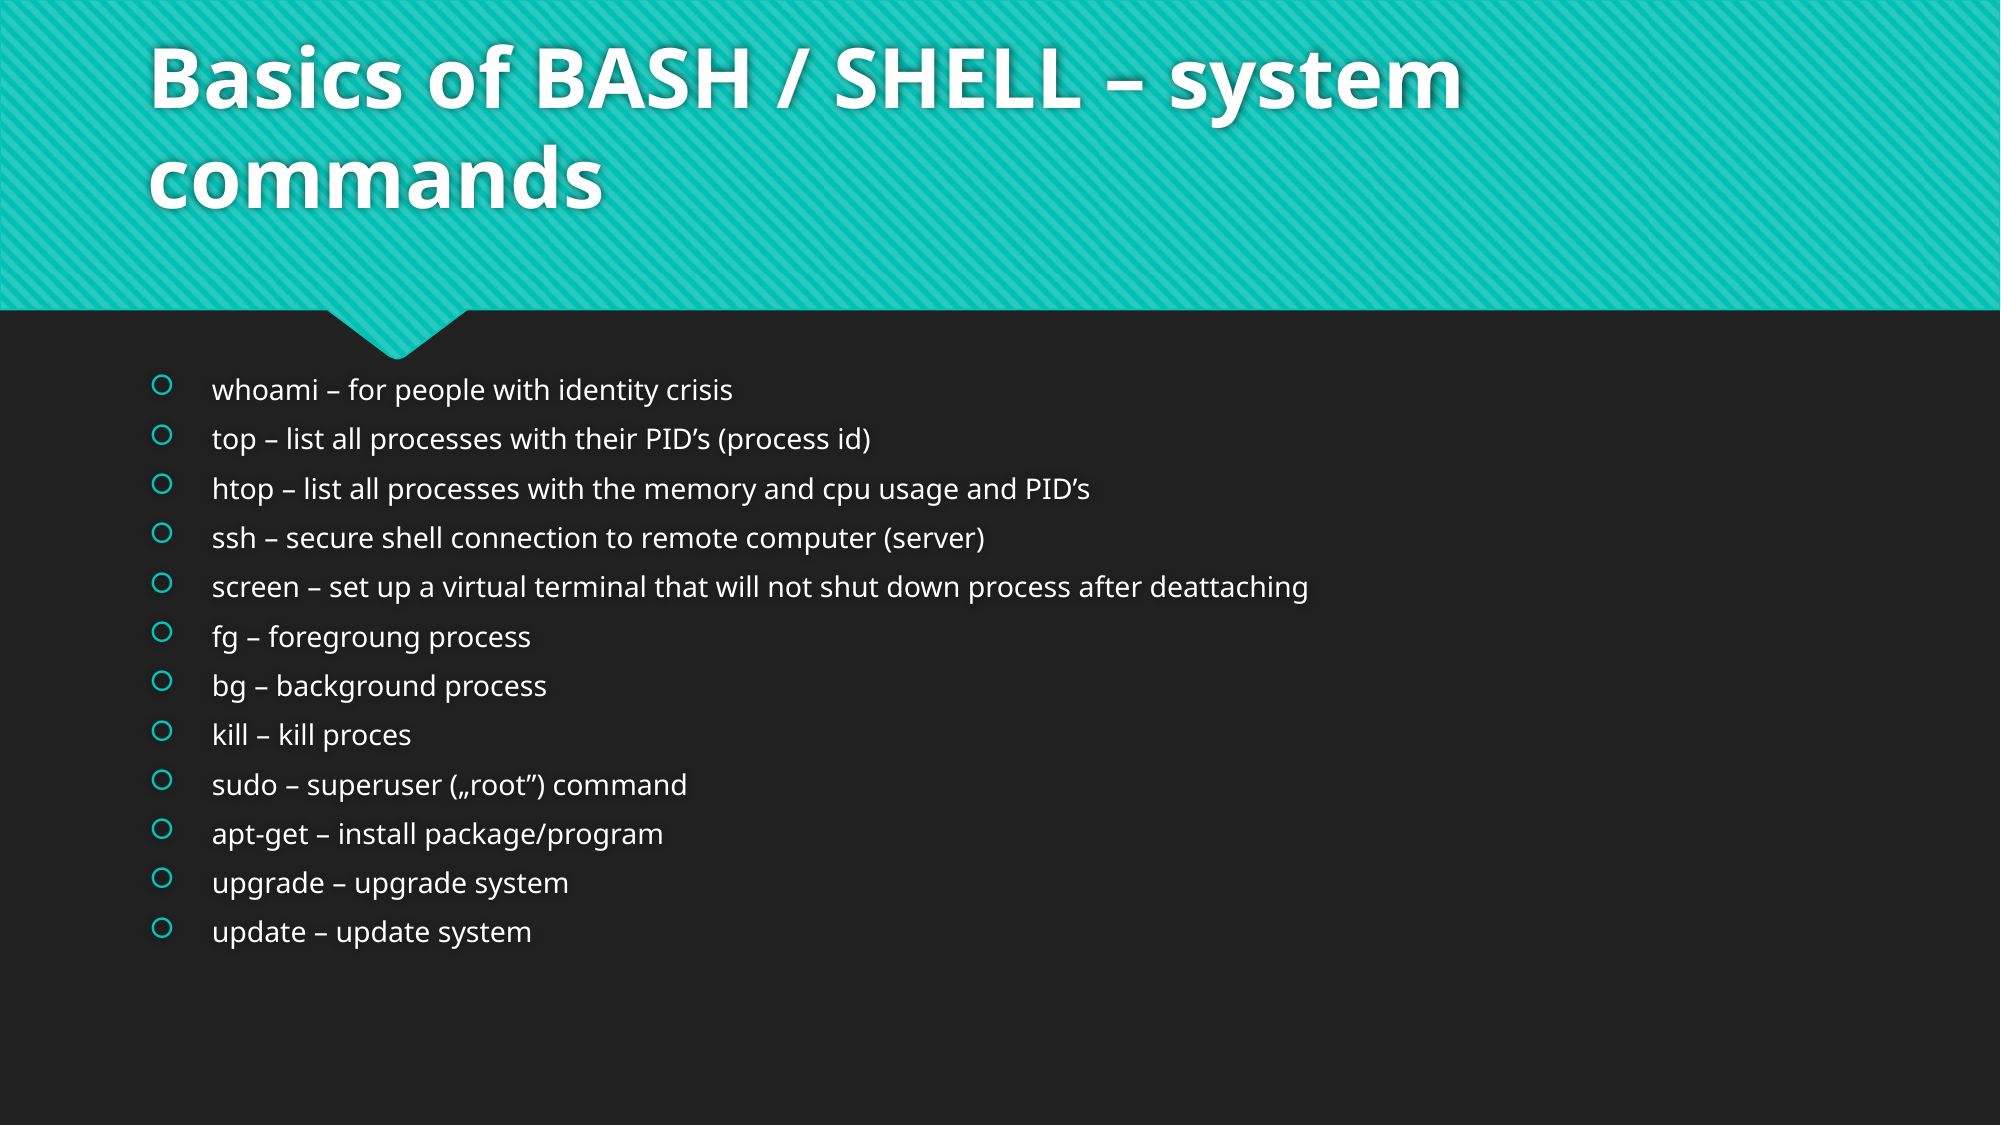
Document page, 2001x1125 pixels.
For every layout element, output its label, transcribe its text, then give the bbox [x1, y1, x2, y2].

title Basics of BASH / SHELL – system commands [132, 73, 1868, 233]
list whoami – for people with identity crisis top – list all processes with their PID’s (process id) htop – list all processes with the memory and cpu usage and PID’s ssh – secure shell connection to remote computer (server) screen – set up a virtual terminal that will not shut down process after deattaching fg – foregroung process bg – background process kill – kill proces sudo – superuser („root”) command apt-get – install package/program upgrade – upgrade system update – update system [134, 364, 1866, 962]
